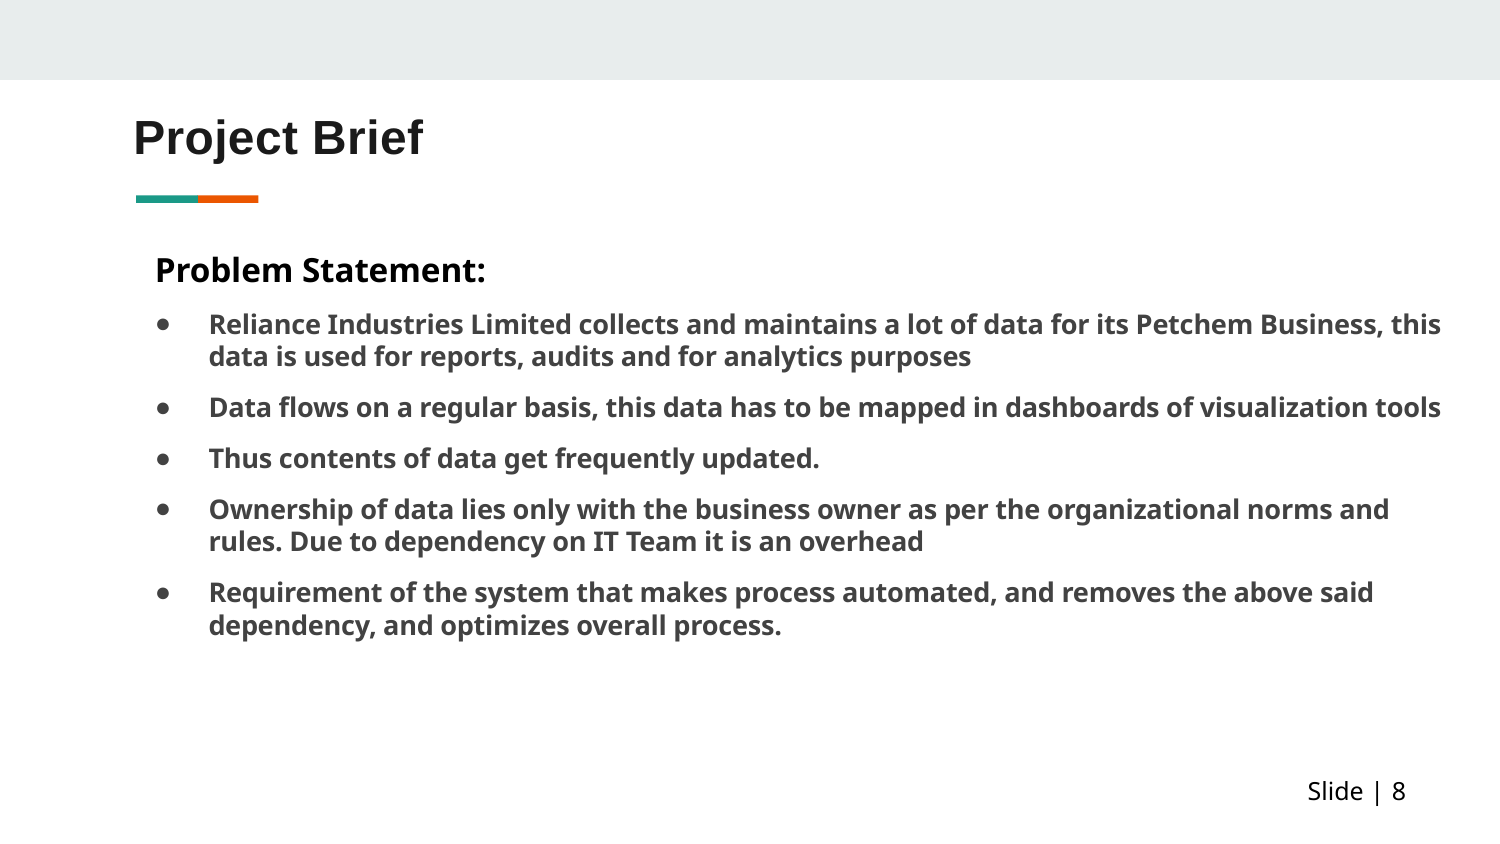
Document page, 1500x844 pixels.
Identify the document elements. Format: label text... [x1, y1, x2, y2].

title Project Brief [131, 103, 1414, 248]
slide_number Slide | 8 [1305, 773, 1414, 844]
text_box Problem Statement: Reliance Industries Limited collects and maintains a lot of data for its Petchem Business, this data is used for reports, audits and for analytics purposes Data flows on a regular basis, this data has to be mapped in dashboards of visualization tools Thus contents of data get frequently updated. Ownership of data lies only with the business owner as per the organizational norms and rules. Due to dependency on IT Team it is an overhead Requirement of the system that makes process automated, and removes the above said dependency, and optimizes overall process. [152, 230, 1450, 641]
